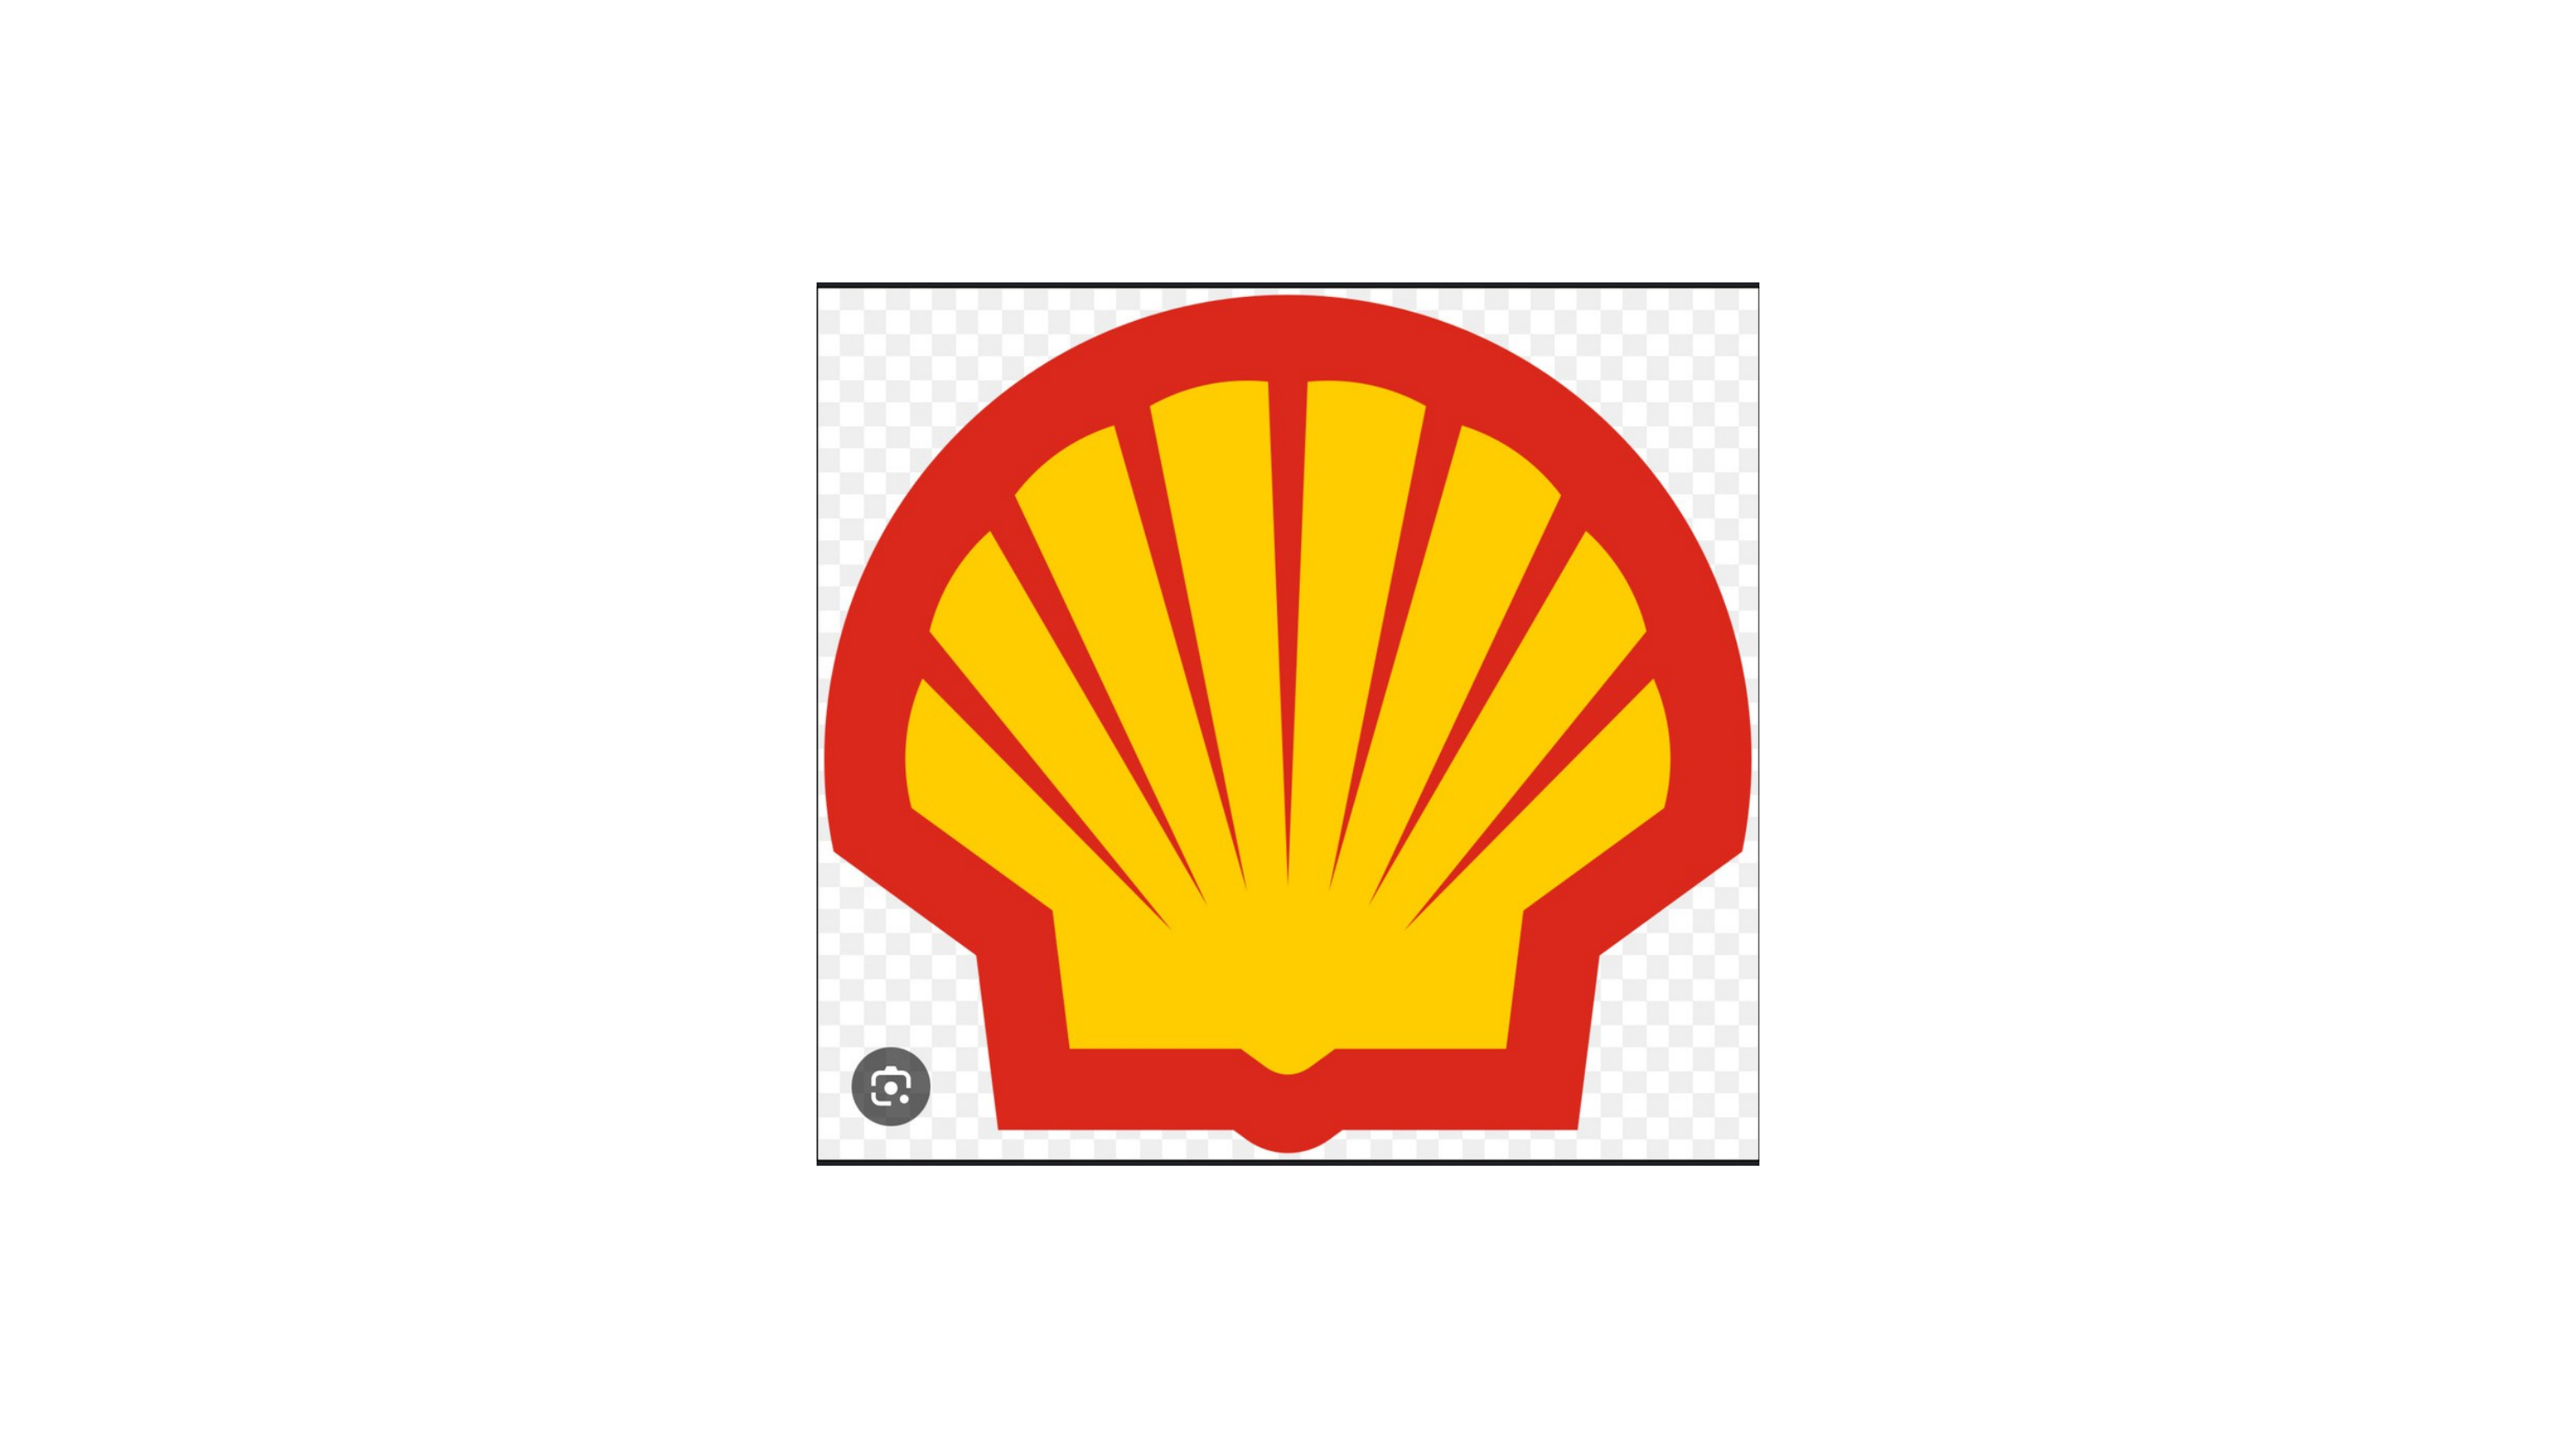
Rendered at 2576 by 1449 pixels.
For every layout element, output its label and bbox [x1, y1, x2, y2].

picture [816, 282, 1759, 1167]
